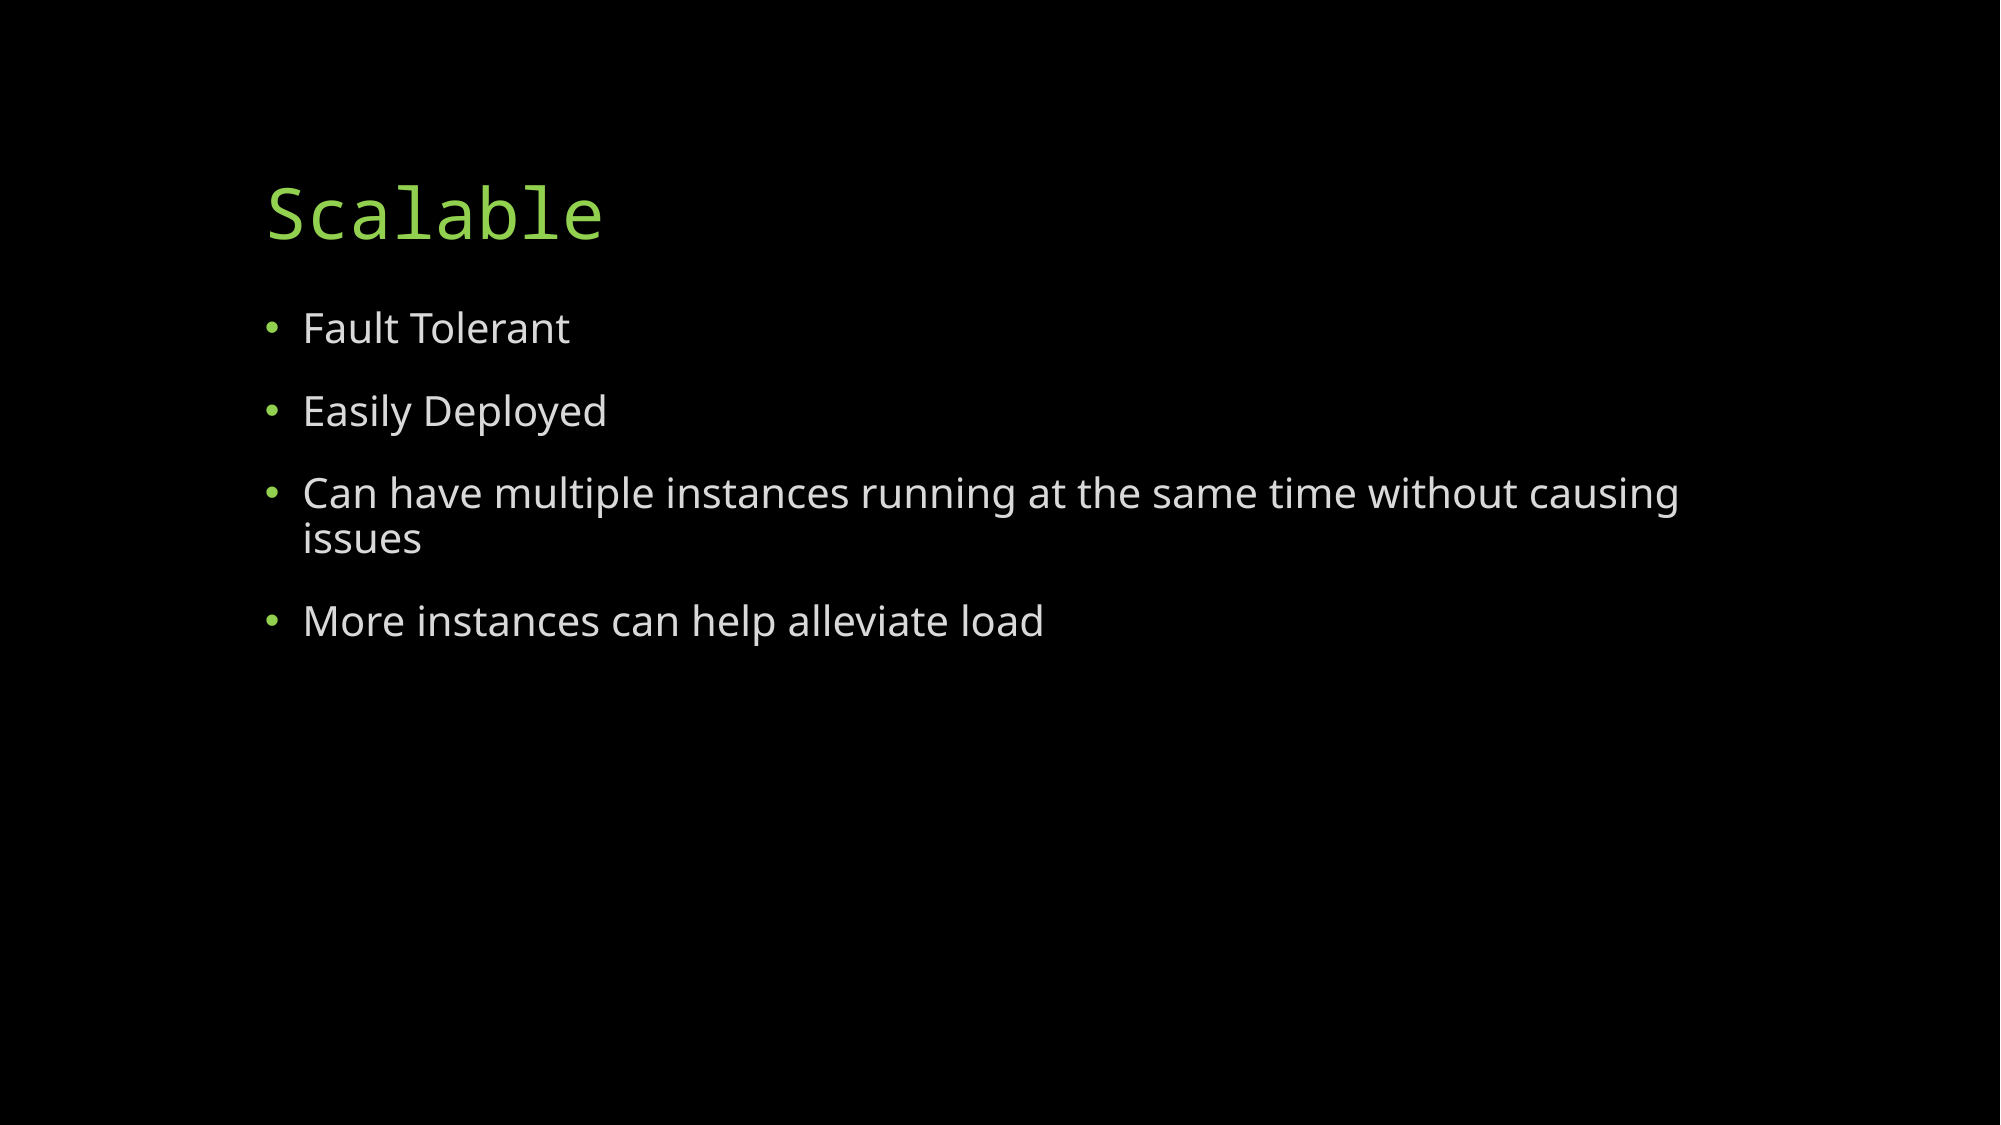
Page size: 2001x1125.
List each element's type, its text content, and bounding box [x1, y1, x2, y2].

title Scalable [249, 75, 1750, 263]
list Fault Tolerant Easily Deployed Can have multiple instances running at the same time without causing issues More instances can help alleviate load [249, 299, 1750, 1000]
